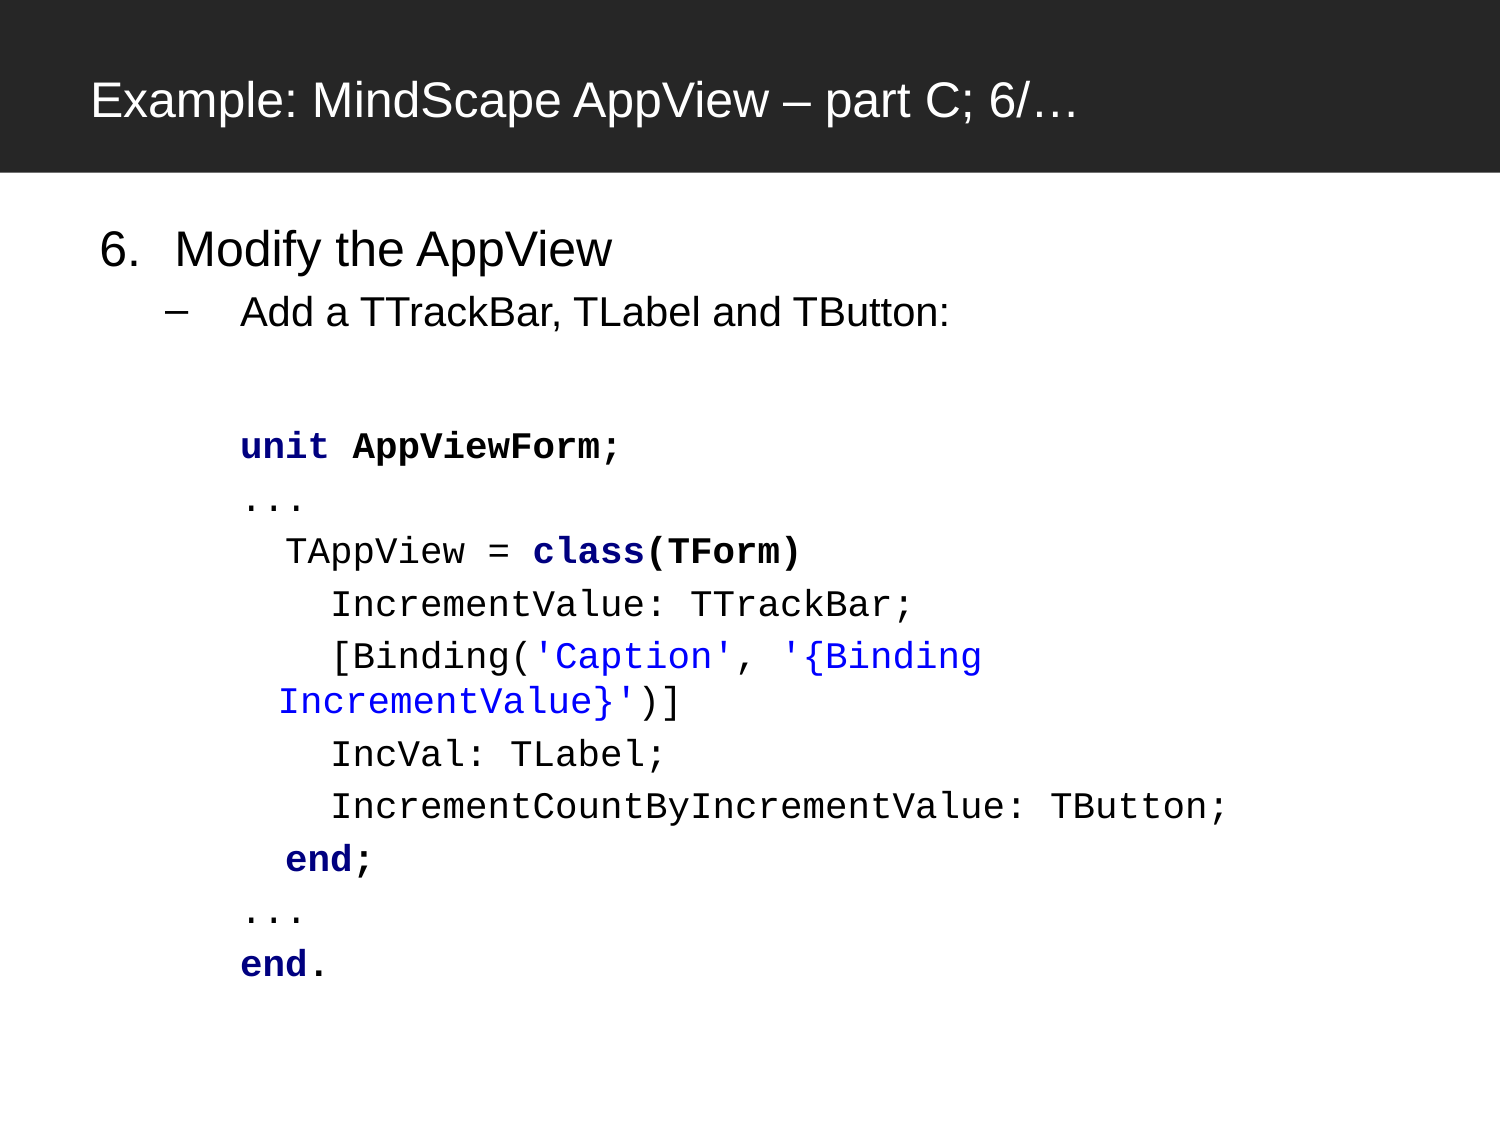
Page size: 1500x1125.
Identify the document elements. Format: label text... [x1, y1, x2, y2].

title Example: MindScape AppView – part C; 6/… [75, 0, 1425, 135]
list Modify the AppView Add a TTrackBar, TLabel and TButton: unit AppViewForm; ... TAppView = class(TForm) IncrementValue: TTrackBar; [Binding('Caption', '{Binding IncrementValue}')] IncVal: TLabel; IncrementCountByIncrementValue: TButton; end; ... end. [75, 208, 1425, 1125]
